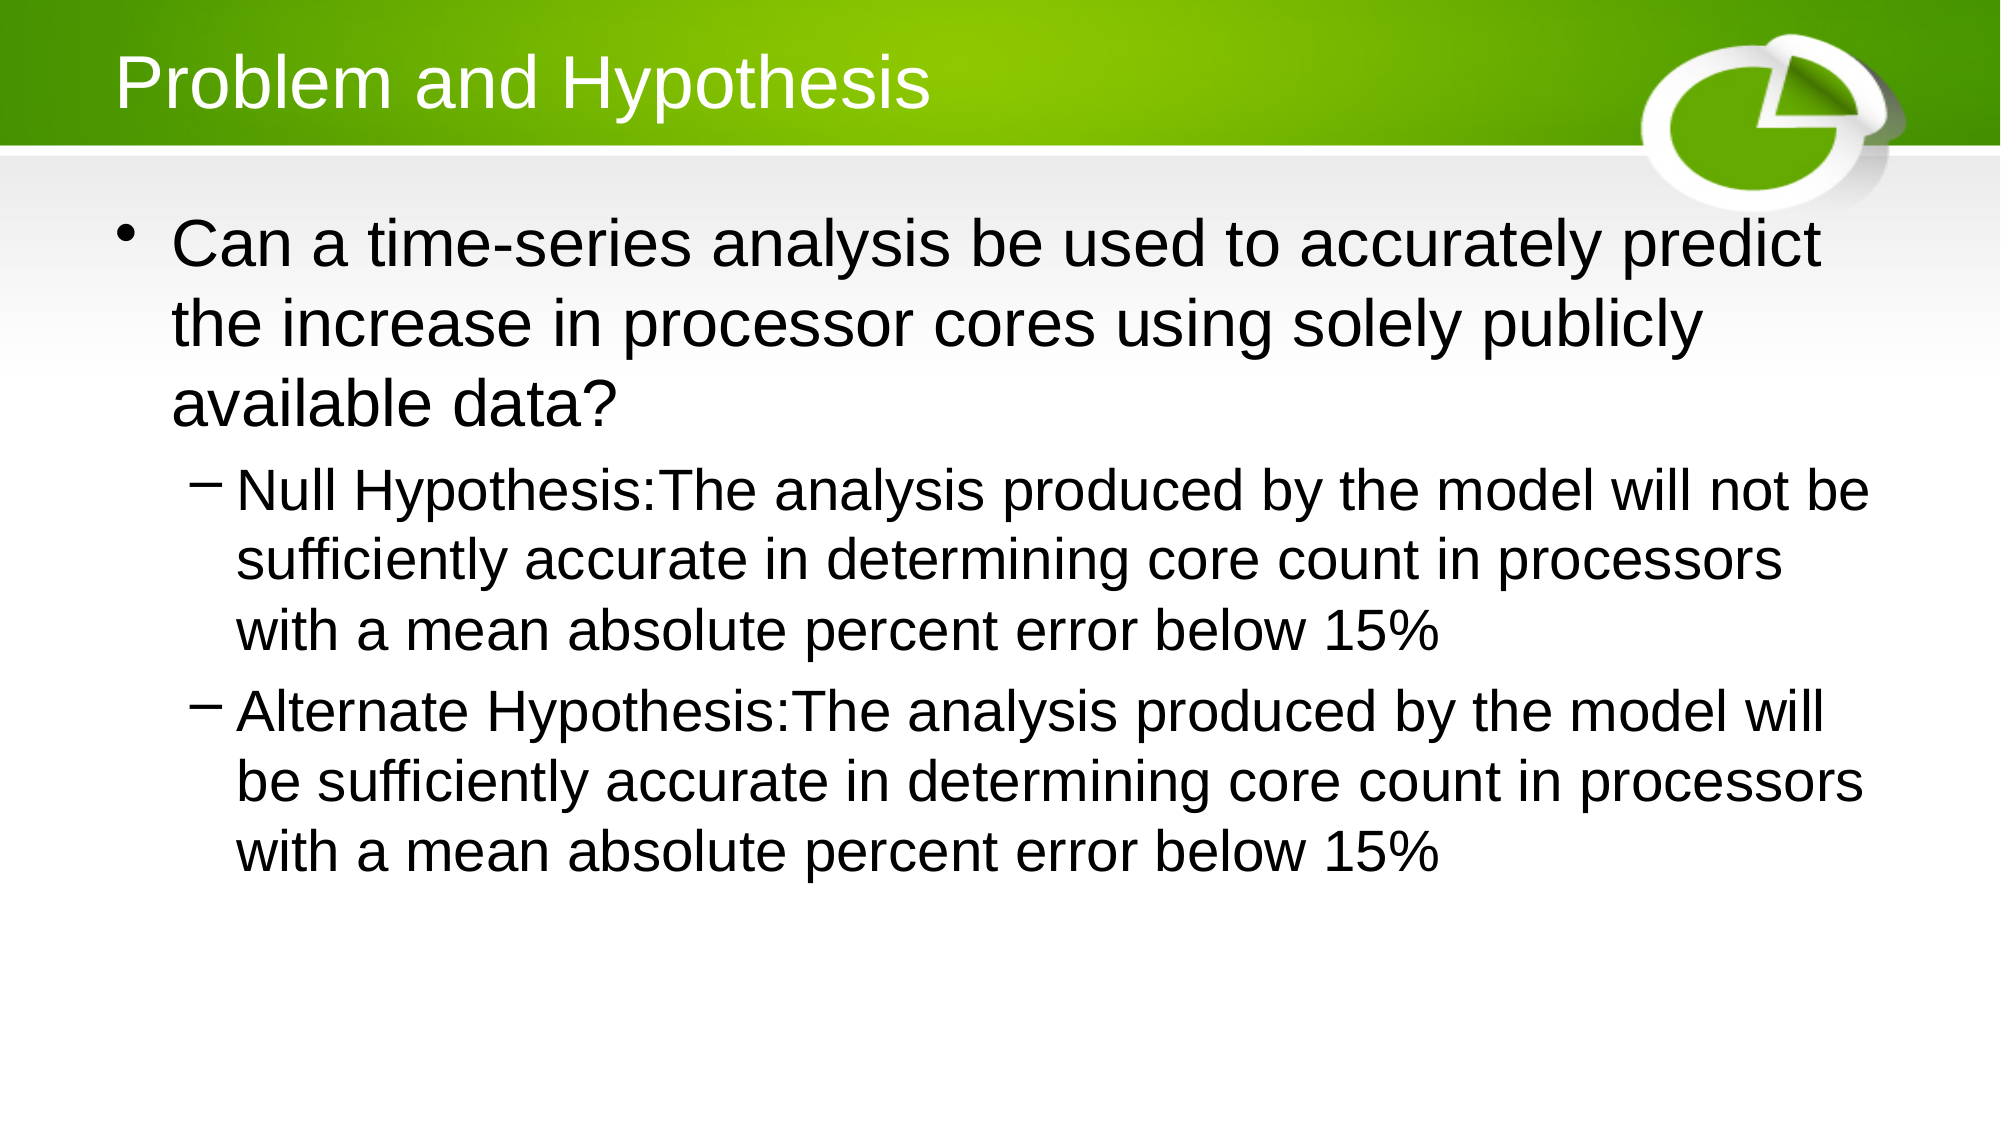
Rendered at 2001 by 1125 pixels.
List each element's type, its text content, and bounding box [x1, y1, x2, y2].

title Problem and Hypothesis [99, 30, 1901, 127]
picture [0, 0, 2001, 1125]
list Can a time-series analysis be used to accurately predict the increase in processor cores using solely publicly available data? Null Hypothesis:The analysis produced by the model will not be sufficiently accurate in determining core count in processors with a mean absolute percent error below 15% Alternate Hypothesis:The analysis produced by the model will be sufficiently accurate in determining core count in processors with a mean absolute percent error below 15% [99, 192, 1901, 1006]
